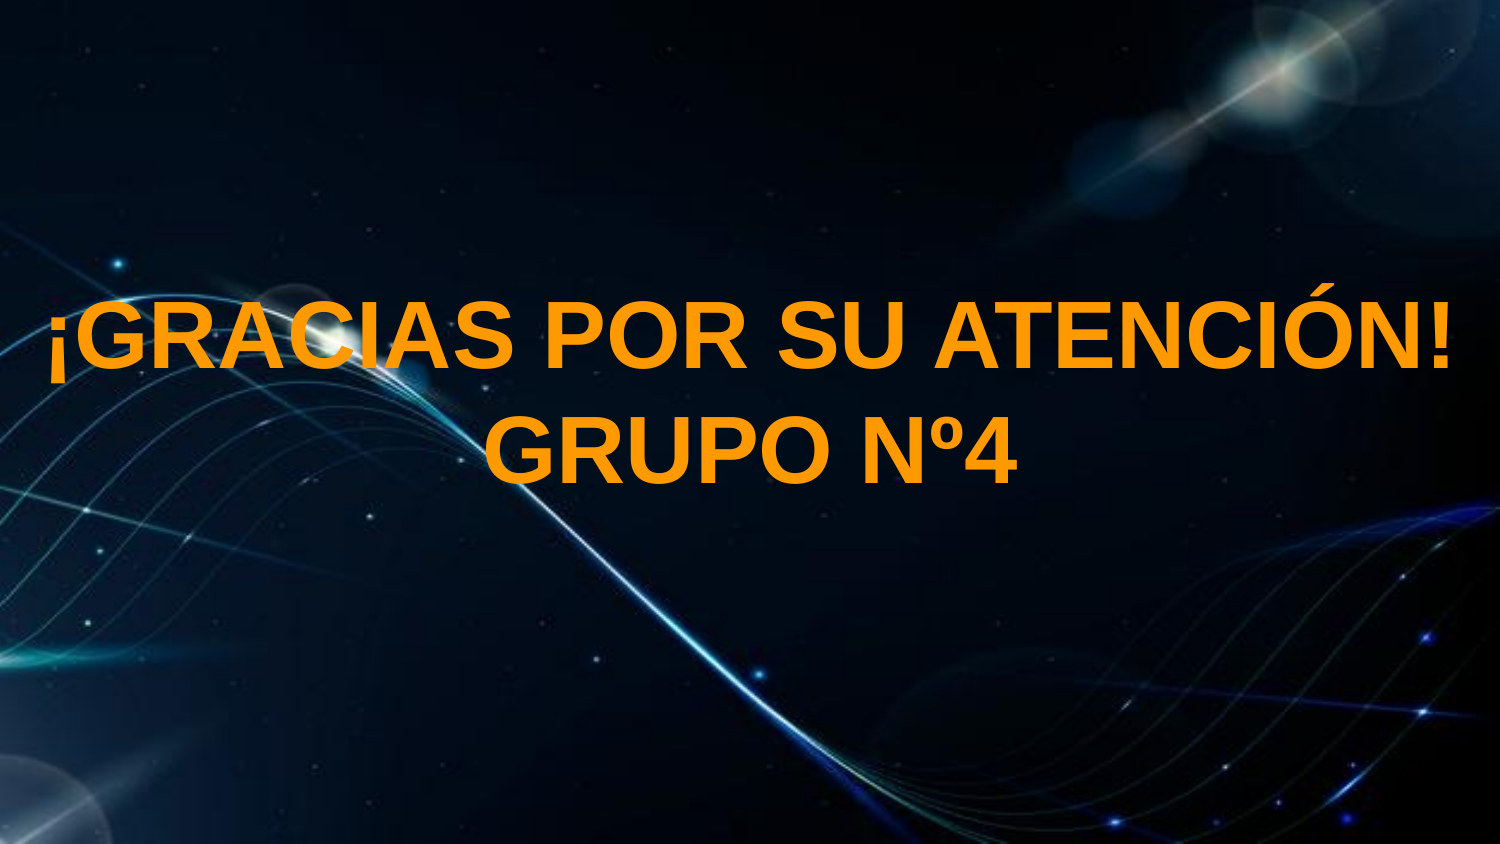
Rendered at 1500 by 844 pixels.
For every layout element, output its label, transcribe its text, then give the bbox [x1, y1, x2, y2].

title ¡GRACIAS POR SU ATENCIÓN! GRUPO Nº4 [17, 196, 1483, 648]
picture [0, 0, 1500, 844]
